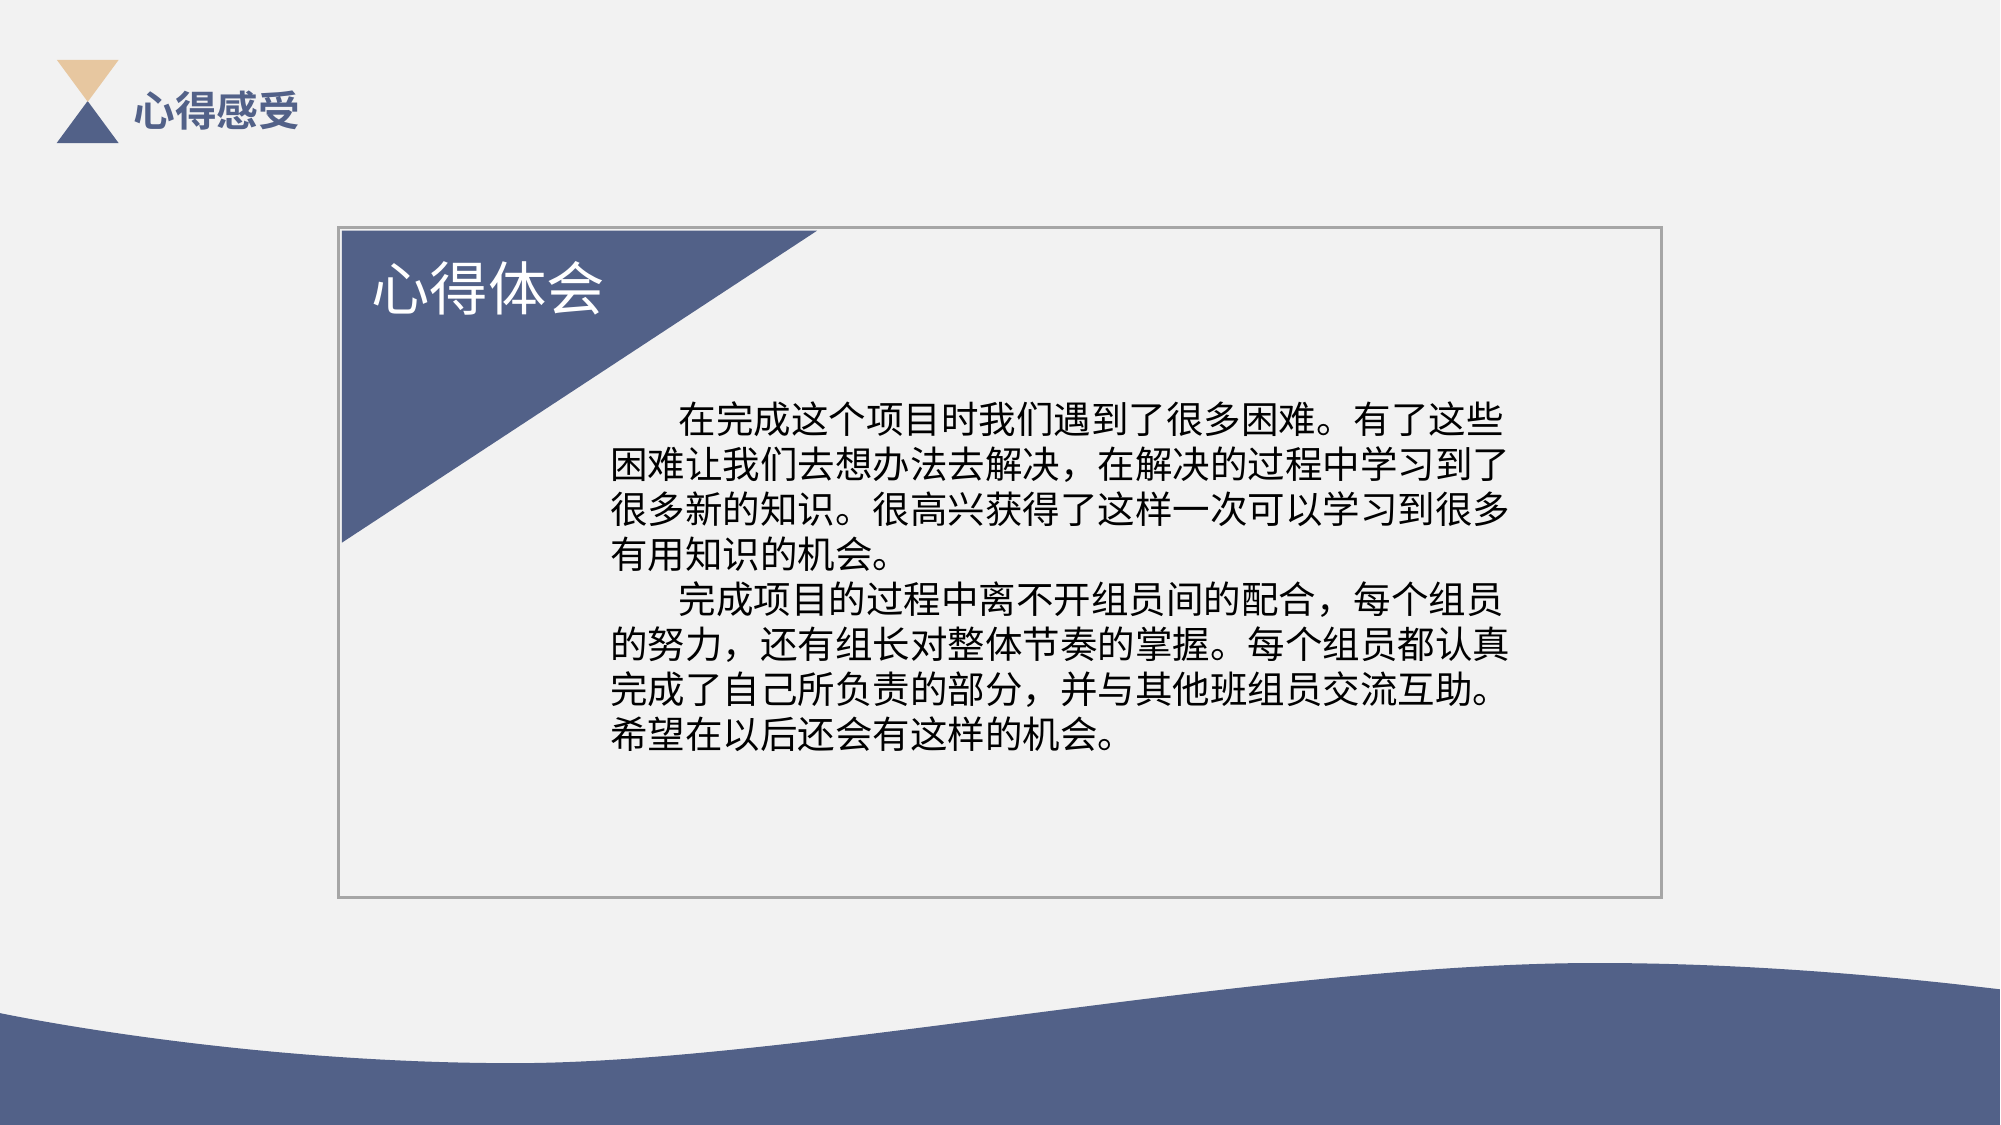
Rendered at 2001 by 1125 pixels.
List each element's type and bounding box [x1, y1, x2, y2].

text_box [0, 961, 2000, 1125]
text_box [56, 59, 387, 144]
text_box [338, 227, 1662, 898]
